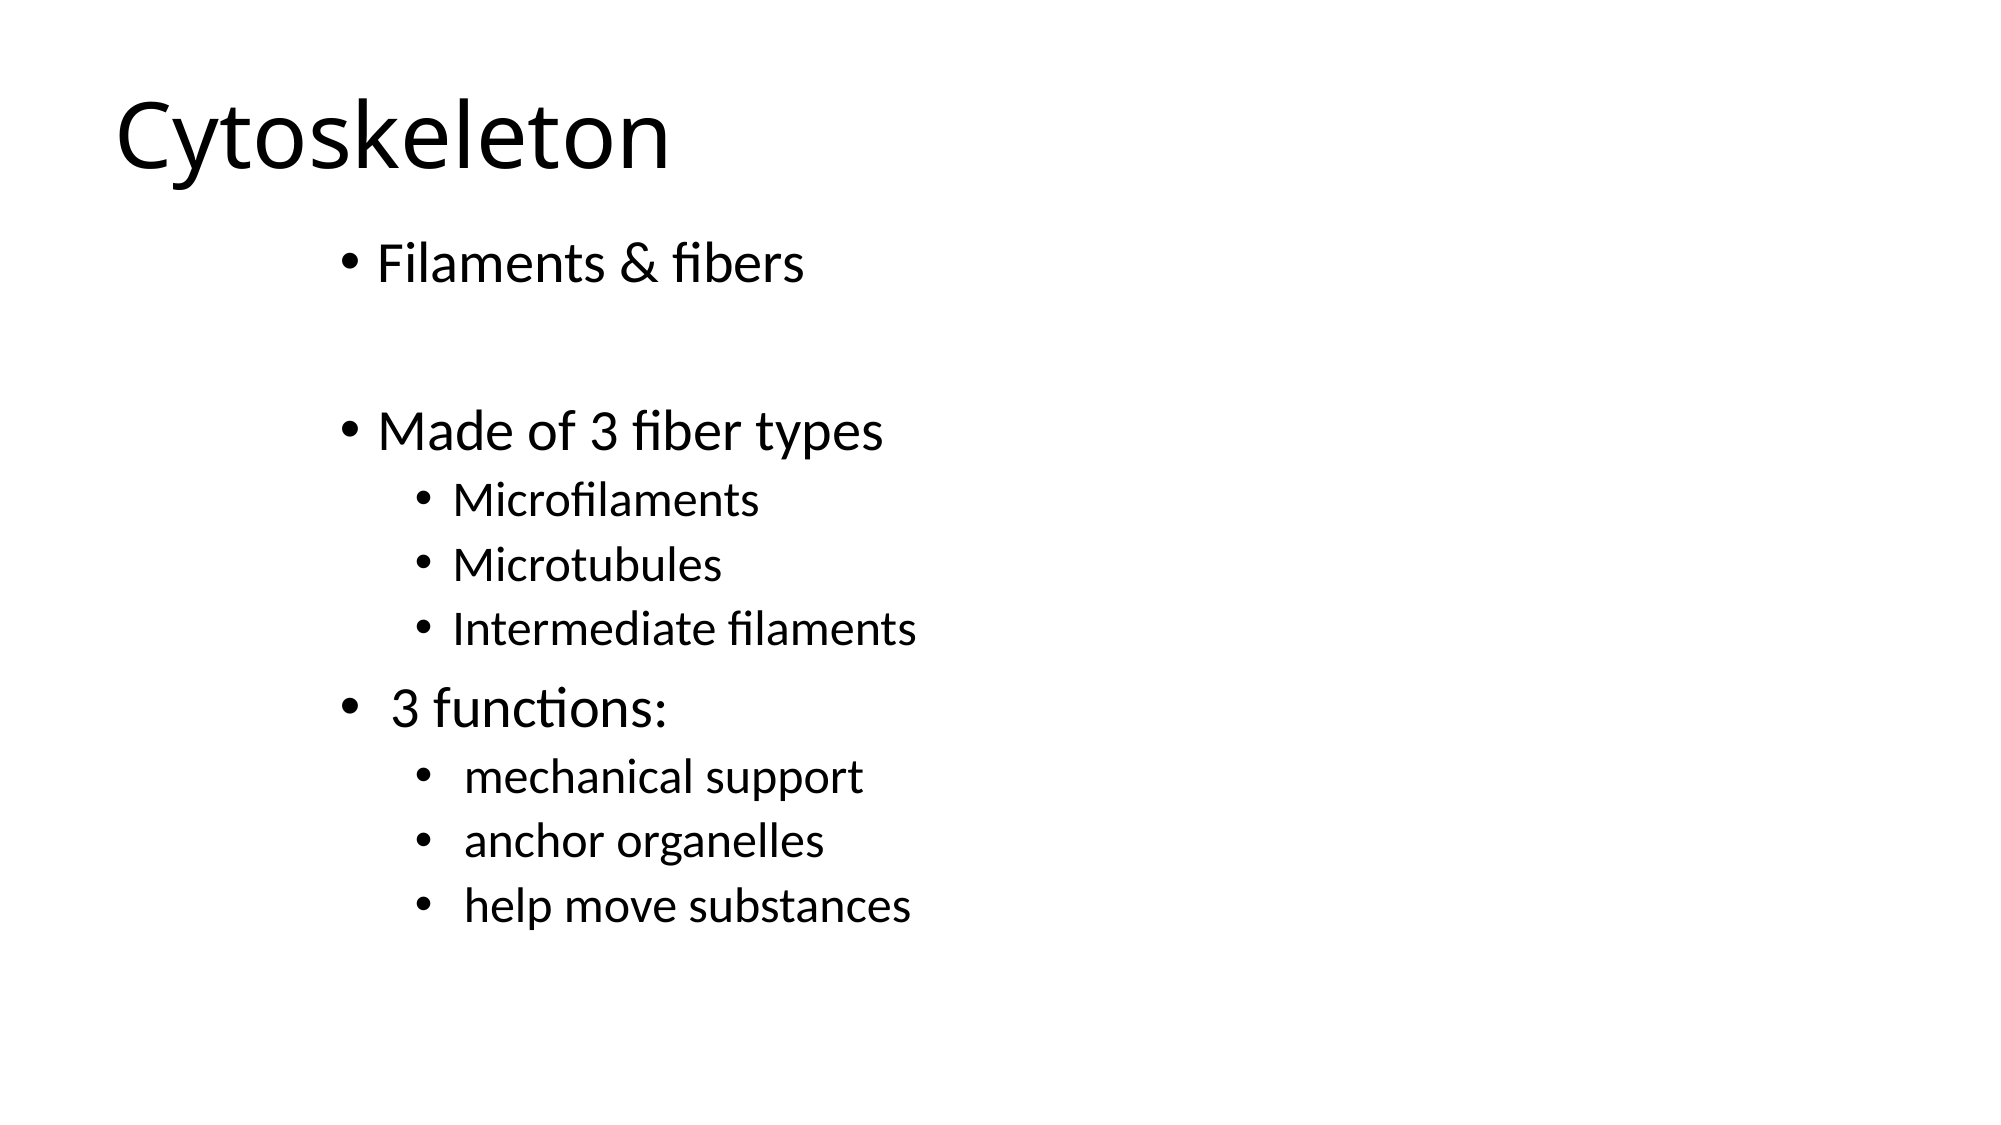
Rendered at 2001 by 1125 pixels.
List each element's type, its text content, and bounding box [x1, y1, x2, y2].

title Cytoskeleton [99, 45, 1900, 233]
list Filaments & fibers Made of 3 fiber types Microfilaments Microtubules Intermediate filaments 3 functions: mechanical support anchor organelles help move substances [324, 224, 988, 1050]
